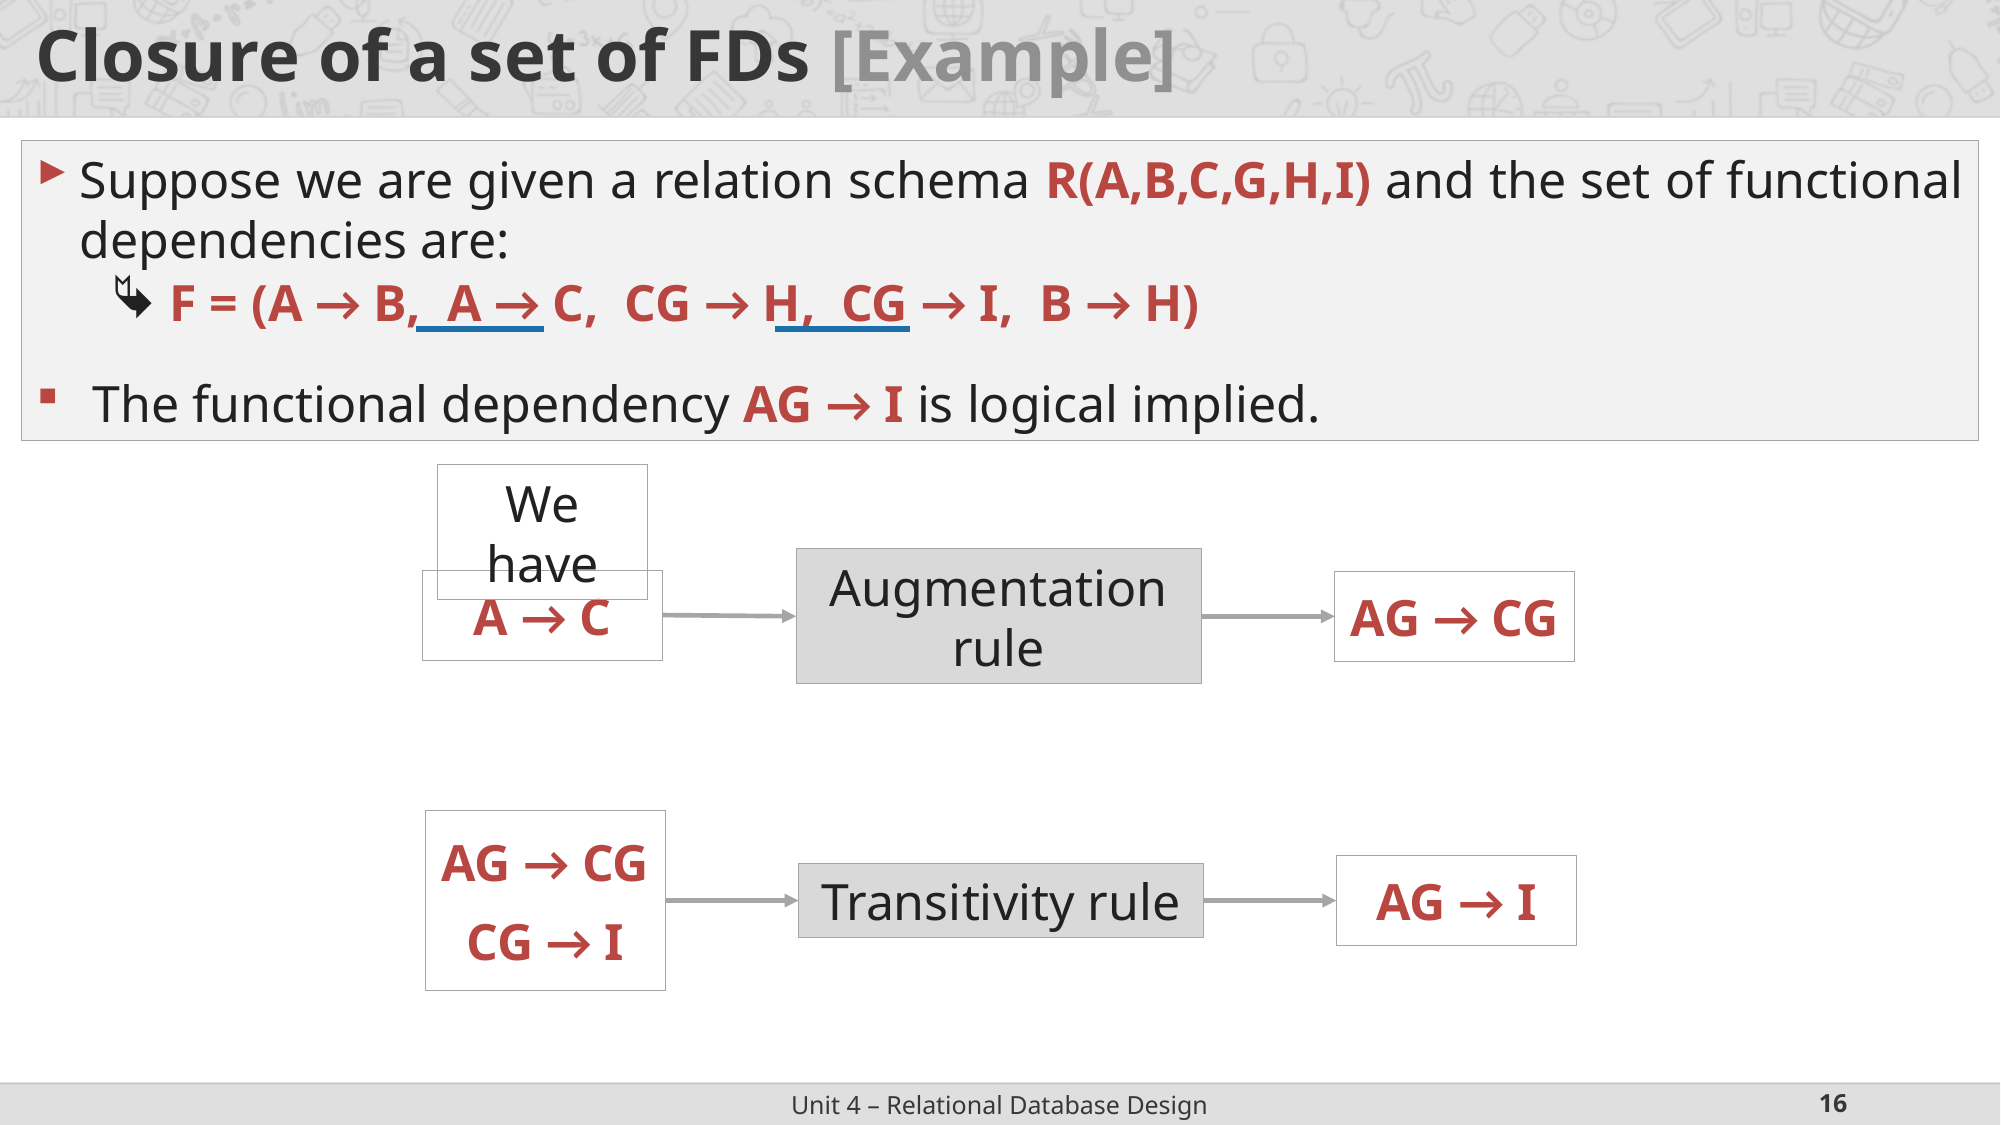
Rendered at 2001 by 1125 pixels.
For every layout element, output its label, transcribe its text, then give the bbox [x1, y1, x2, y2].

title Closure of a set of FDs [Example] [0, 0, 2000, 117]
text_box AG → CG CG → I [425, 810, 666, 991]
text_box We have [437, 464, 648, 600]
text_box Suppose we are given a relation schema R(A,B,C,G,H,I) and the set of functional dependencies are: F = (A → B, A → C, CG → H, CG → I, B → H) The functional dependency AG → I is logical implied. [21, 140, 1979, 441]
text_box AG → I [1336, 855, 1577, 946]
text_box Augmentation rule [796, 548, 1202, 684]
text_box AG → CG [1334, 571, 1575, 662]
text_box A → C [422, 570, 663, 661]
text_box Transitivity rule [798, 863, 1204, 938]
